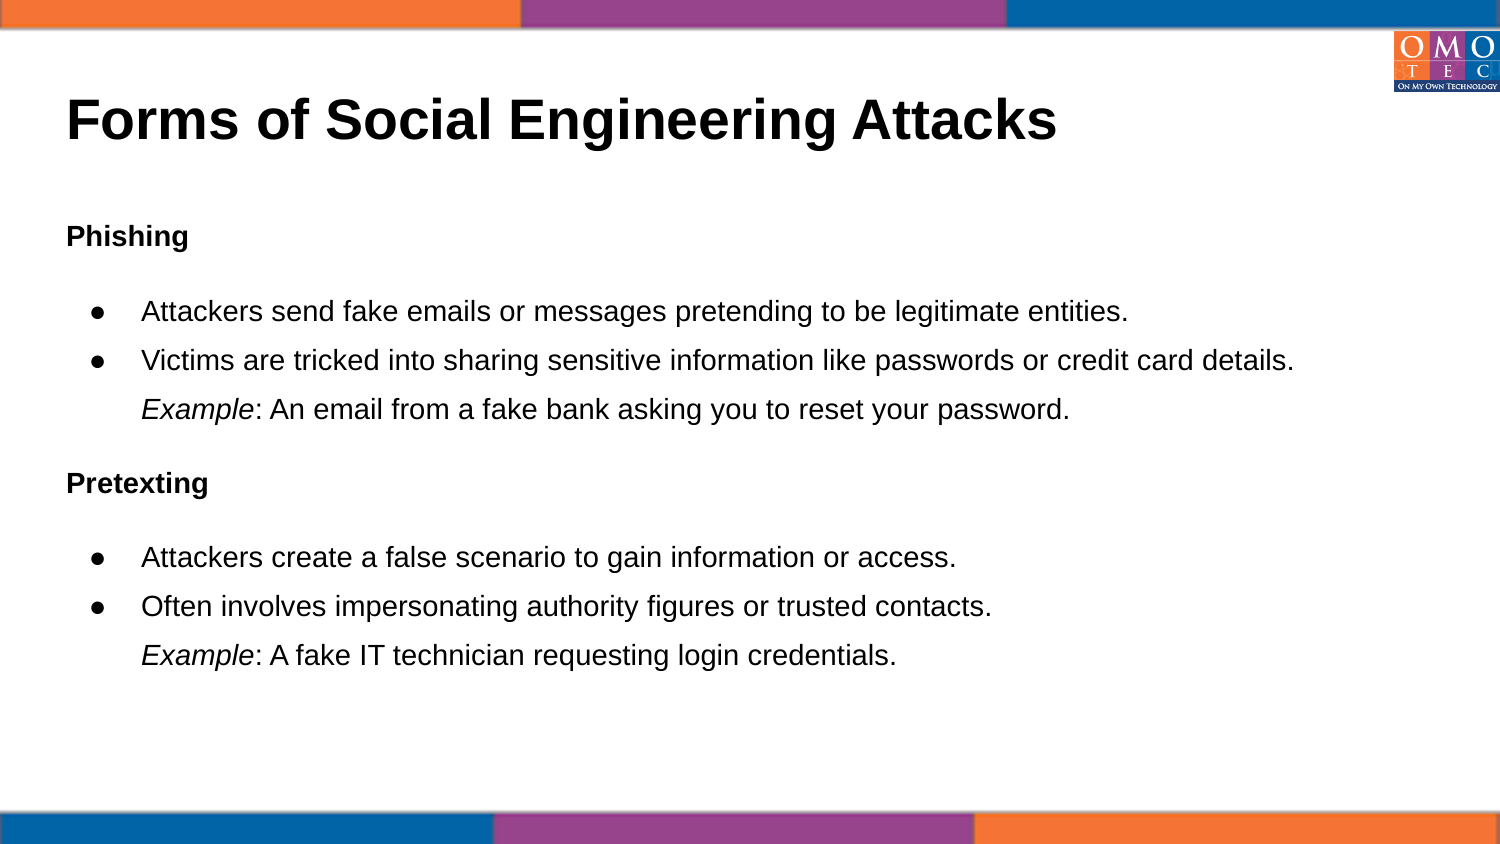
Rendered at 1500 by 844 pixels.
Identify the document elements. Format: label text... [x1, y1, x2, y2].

picture [0, 0, 1500, 844]
title Forms of Social Engineering Attacks [51, 72, 1449, 167]
list Phishing Attackers send fake emails or messages pretending to be legitimate entities. Victims are tricked into sharing sensitive information like passwords or credit card details. Example: An email from a fake bank asking you to reset your password. Pretexting Attackers create a false scenario to gain information or access. Often involves impersonating authority figures or trusted contacts. Example: A fake IT technician requesting login credentials. [51, 189, 1449, 750]
